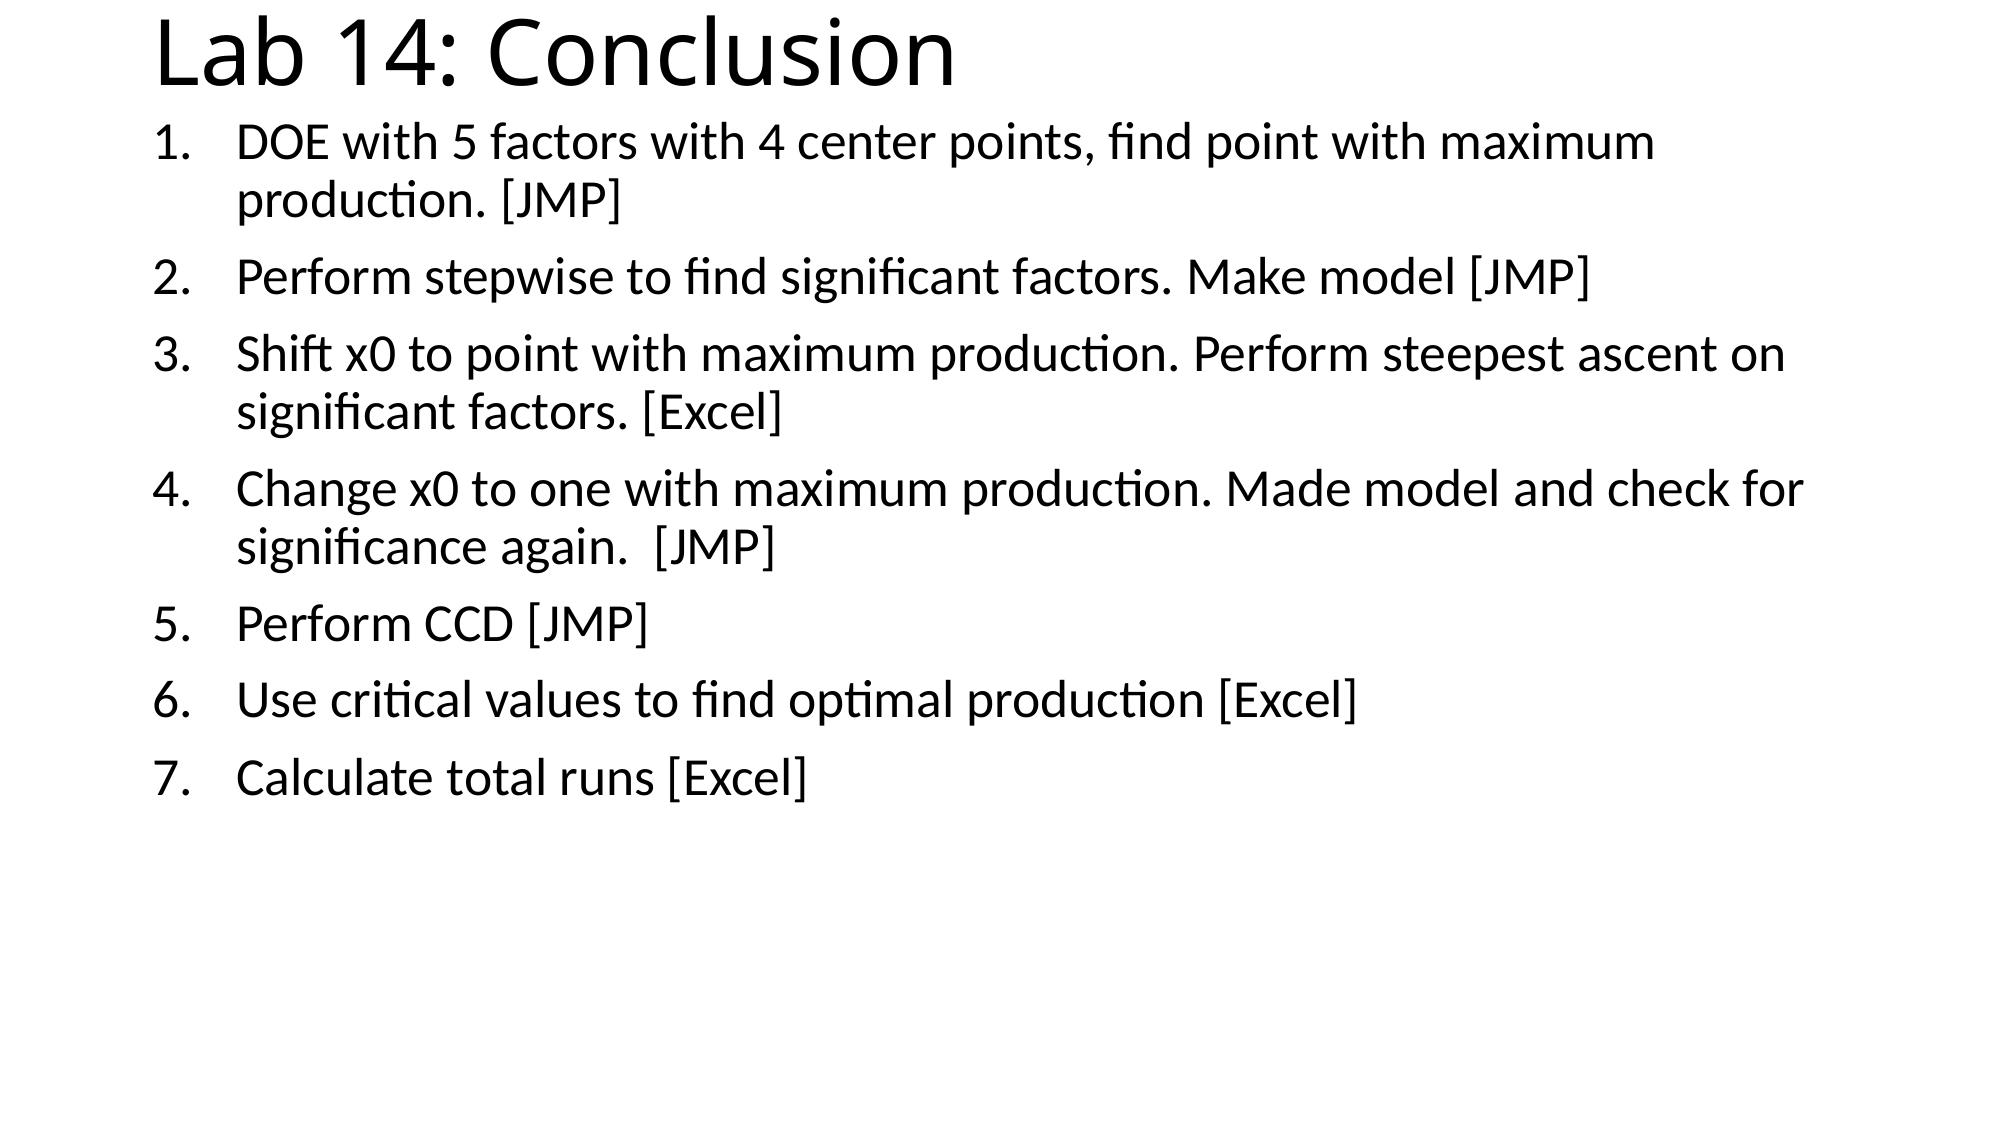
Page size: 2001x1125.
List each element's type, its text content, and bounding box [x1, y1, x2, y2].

title Lab 14: Conclusion [137, 0, 1863, 106]
list DOE with 5 factors with 4 center points, find point with maximum production. [JMP] Perform stepwise to find significant factors. Make model [JMP] Shift x0 to point with maximum production. Perform steepest ascent on significant factors. [Excel] Change x0 to one with maximum production. Made model and check for significance again. [JMP] Perform CCD [JMP] Use critical values to find optimal production [Excel] Calculate total runs [Excel] [137, 106, 1863, 820]
